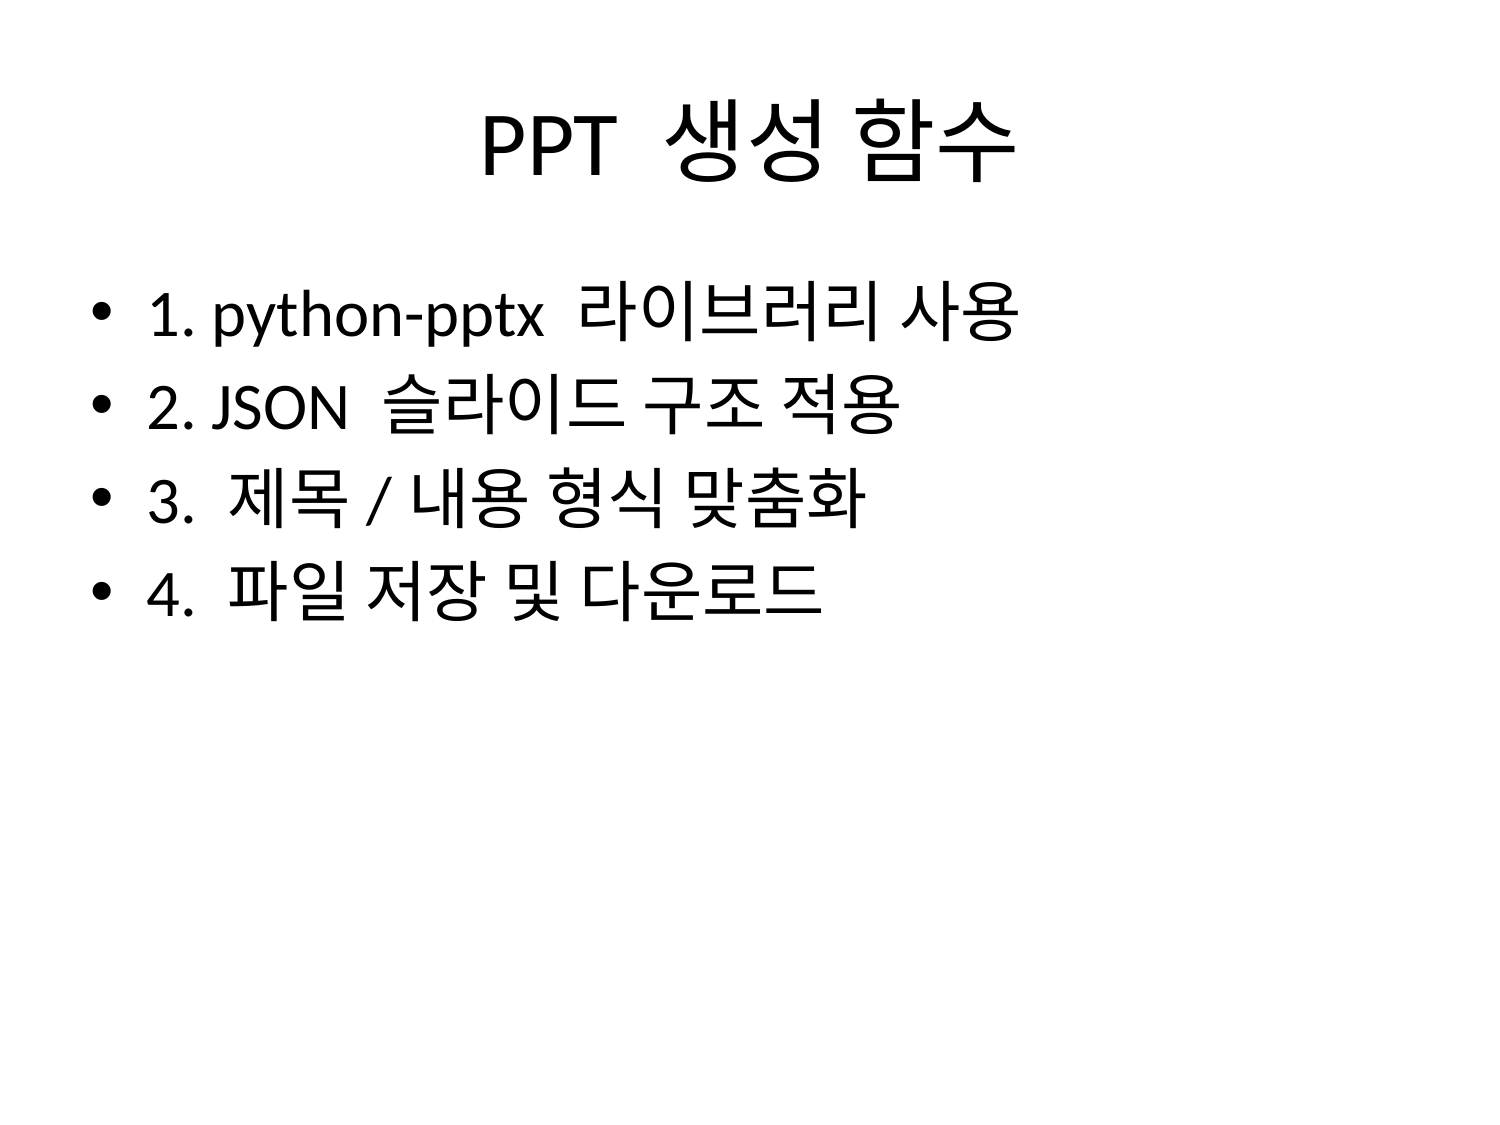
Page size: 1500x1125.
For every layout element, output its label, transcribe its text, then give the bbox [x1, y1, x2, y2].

list 1. python-pptx 라이브러리 사용 2. JSON 슬라이드 구조 적용 3. 제목/내용 형식 맞춤화 4. 파일 저장 및 다운로드 [75, 262, 1425, 1005]
title PPT 생성 함수 [75, 45, 1425, 233]
